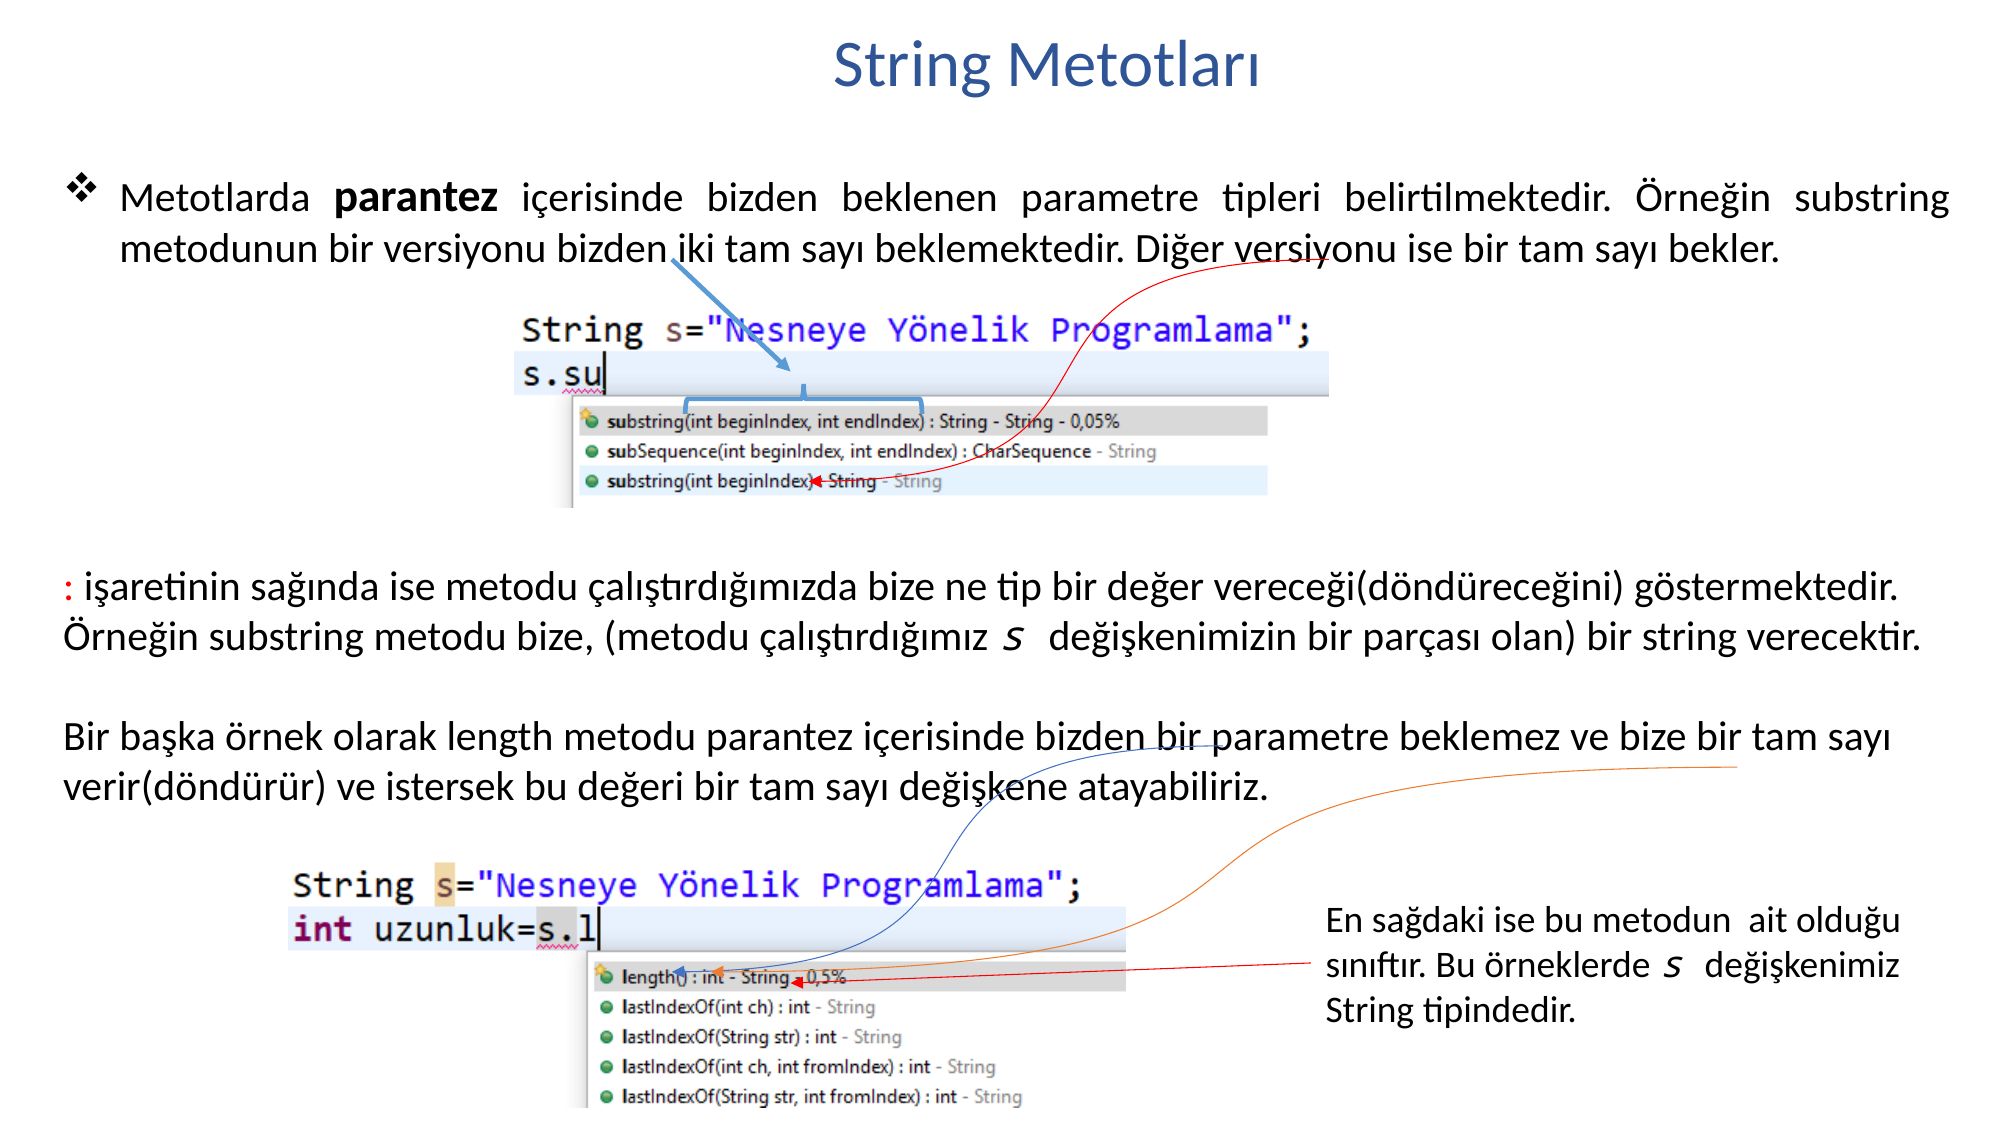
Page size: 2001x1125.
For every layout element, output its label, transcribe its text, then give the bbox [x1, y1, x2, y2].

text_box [790, 963, 1298, 984]
text_box En sağdaki ise bu metodun ait olduğu sınıftır. Bu örneklerde s değişkenimiz String tipindedir. [1310, 888, 1934, 1038]
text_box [671, 259, 791, 372]
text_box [710, 767, 1738, 972]
text_box Metotlarda parantez içerisinde bizden beklenen parametre tipleri belirtilmektedir. Örneğin substring metodunun bir versiyonu bizden iki tam sayı beklemektedir. Diğer versiyonu ise bir tam sayı bekler. [48, 157, 1966, 278]
text_box : işaretinin sağında ise metodu çalıştırdığımızda bize ne tip bir değer vereceği(döndüreceğini) göstermektedir. Örneğin substring metodu bize, (metodu çalıştırdığımız s değişkenimizin bir parçası olan) bir string verecektir. Bir başka örnek olarak length metodu parantez içerisinde bizden bir parametre beklemez ve bize bir tam sayı verir(döndürür) ve istersek bu değeri bir tam sayı değişkene atayabiliriz. [48, 550, 1966, 816]
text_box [671, 745, 1224, 972]
picture [514, 295, 1330, 508]
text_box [808, 259, 1329, 482]
picture [287, 858, 1126, 1108]
text_box String Metotları [819, 12, 1277, 108]
